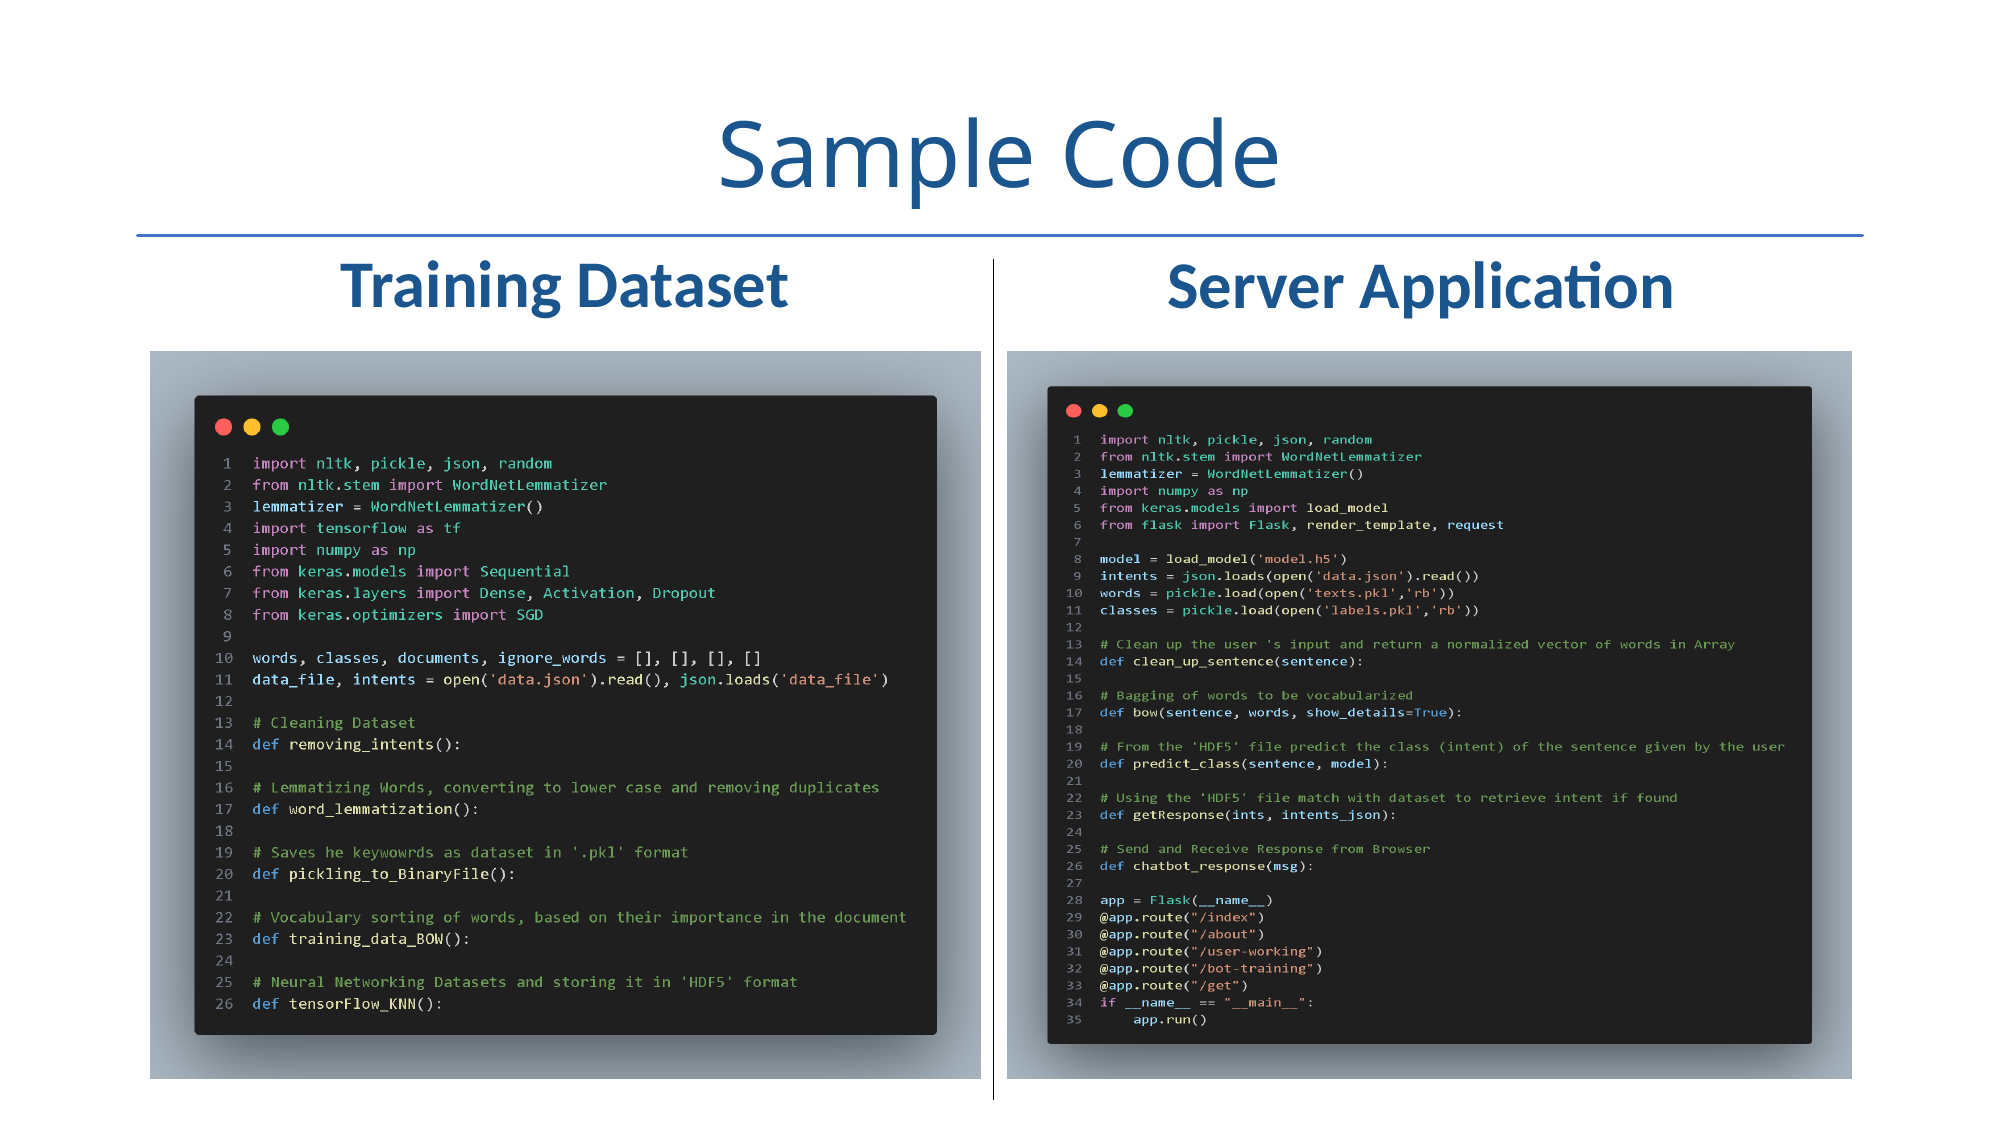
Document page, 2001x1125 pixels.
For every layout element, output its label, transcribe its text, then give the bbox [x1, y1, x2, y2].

picture [1007, 351, 1852, 1079]
text_box Server Application [993, 243, 1850, 331]
picture [150, 351, 981, 1079]
text_box Training Dataset [137, 242, 994, 330]
title Sample Code [137, 82, 1863, 234]
